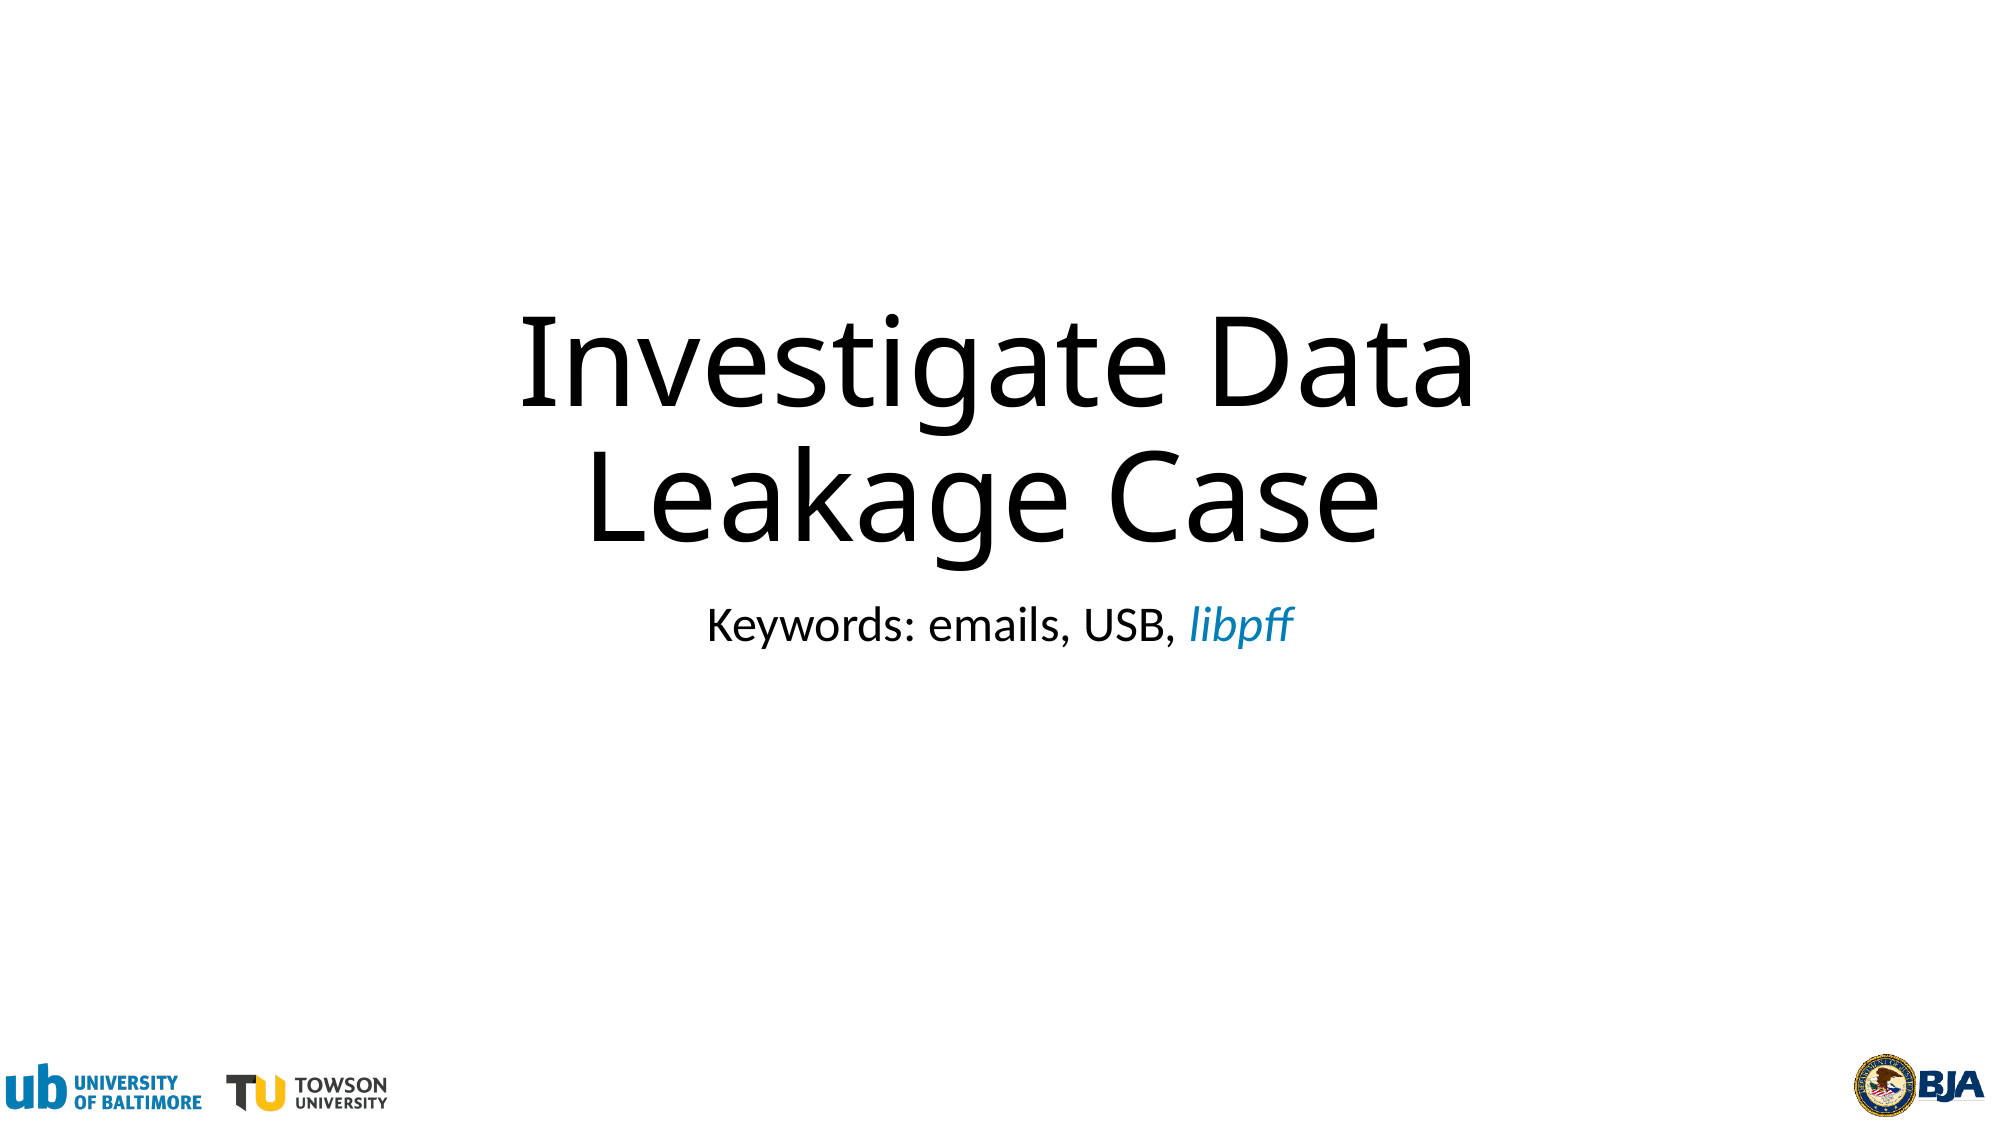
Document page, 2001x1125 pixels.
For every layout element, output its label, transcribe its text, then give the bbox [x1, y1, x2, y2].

picture [1854, 1054, 1986, 1117]
picture [0, 1031, 407, 1125]
title Investigate Data Leakage Case [249, 184, 1750, 576]
subtitle Keywords: emails, USB, libpff [249, 590, 1750, 863]
